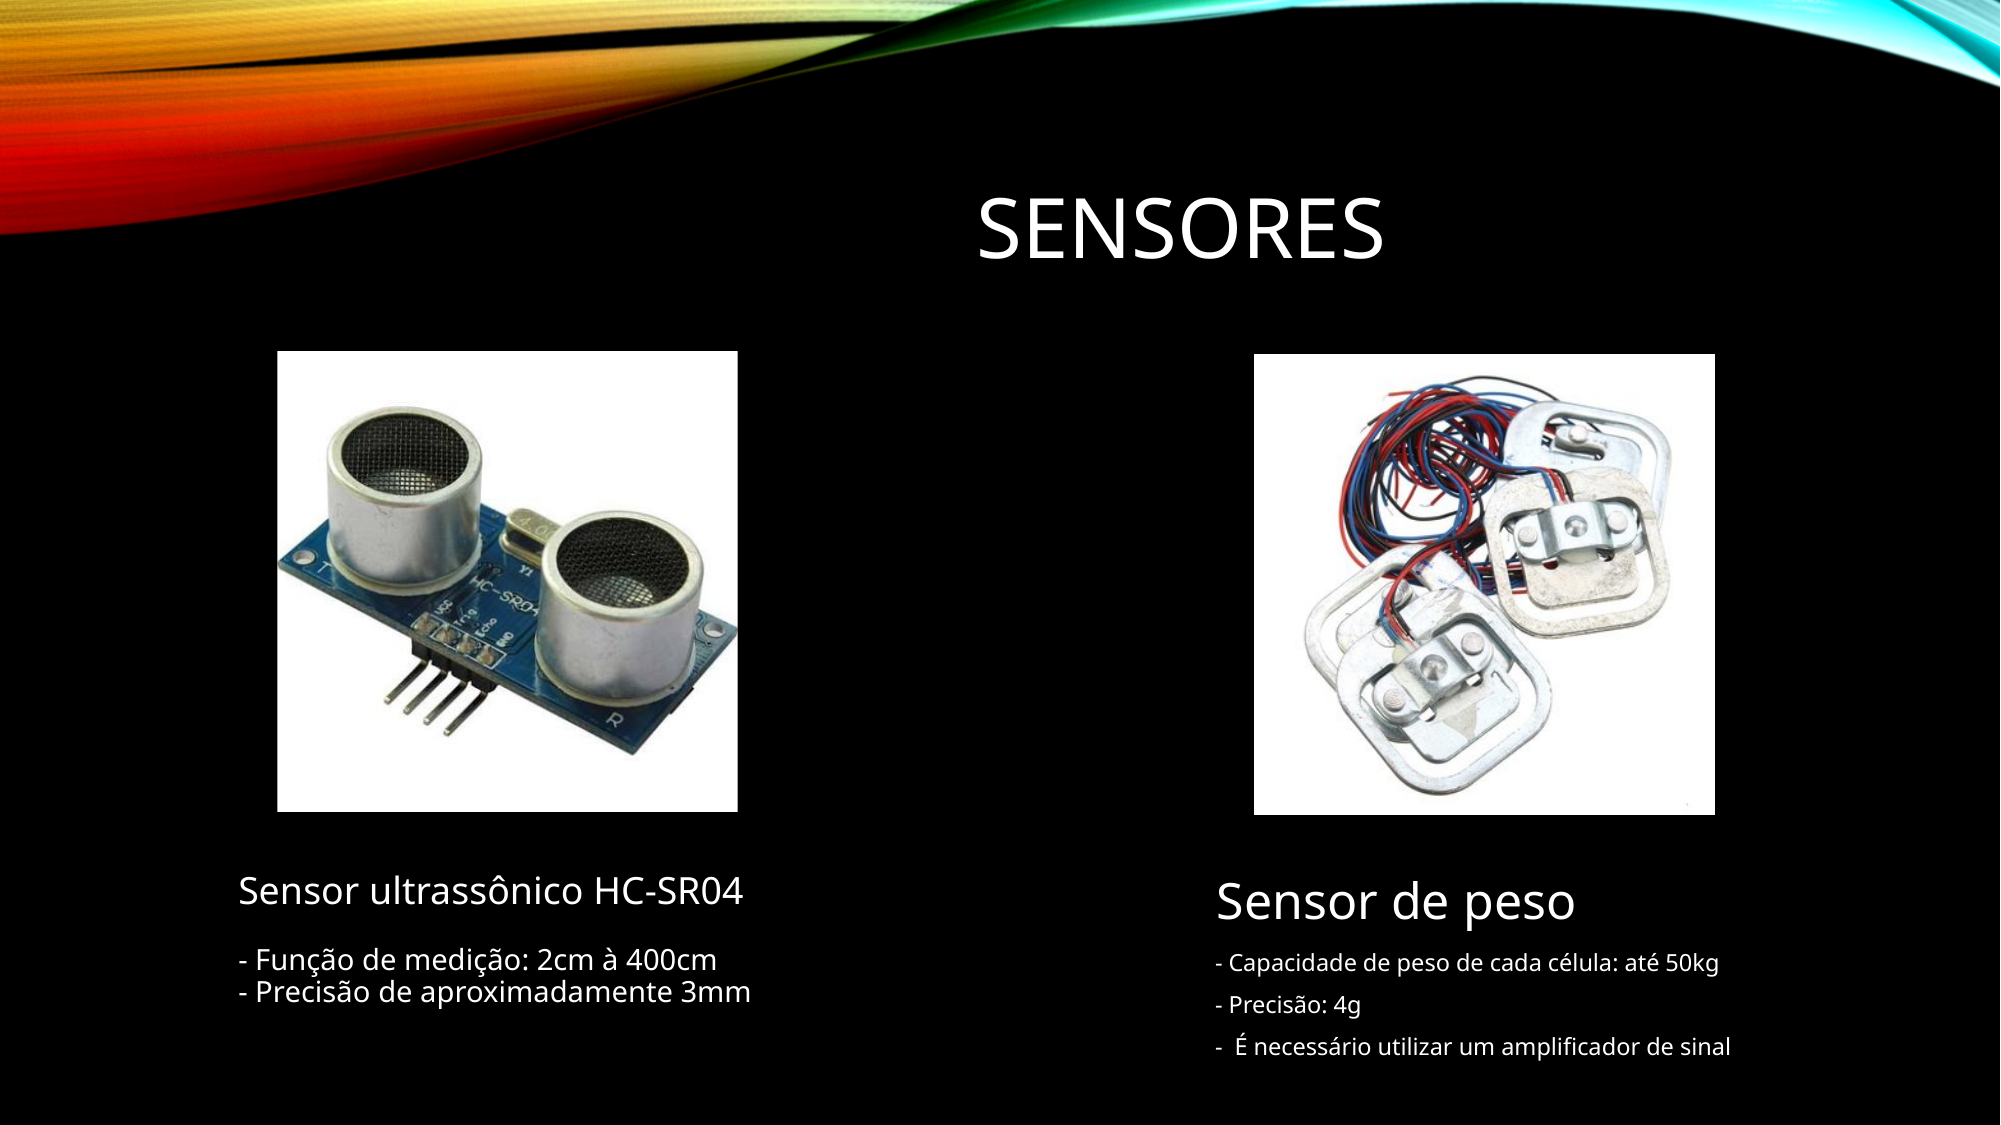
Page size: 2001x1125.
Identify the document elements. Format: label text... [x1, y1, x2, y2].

list - Capacidade de peso de cada célula: até 50kg - Precisão: 4g - É necessário utilizar um amplificador de sinal [1199, 943, 1770, 1090]
picture [277, 351, 738, 813]
list - Função de medição: 2cm à 400cm - Precisão de aproximadamente 3mm [223, 938, 792, 1085]
picture [1254, 354, 1715, 815]
title Sensores [474, 125, 1888, 338]
list Sensor ultrassônico HC-SR04 [223, 855, 792, 938]
list Sensor de peso [1201, 826, 1768, 939]
picture [0, 0, 2000, 237]
